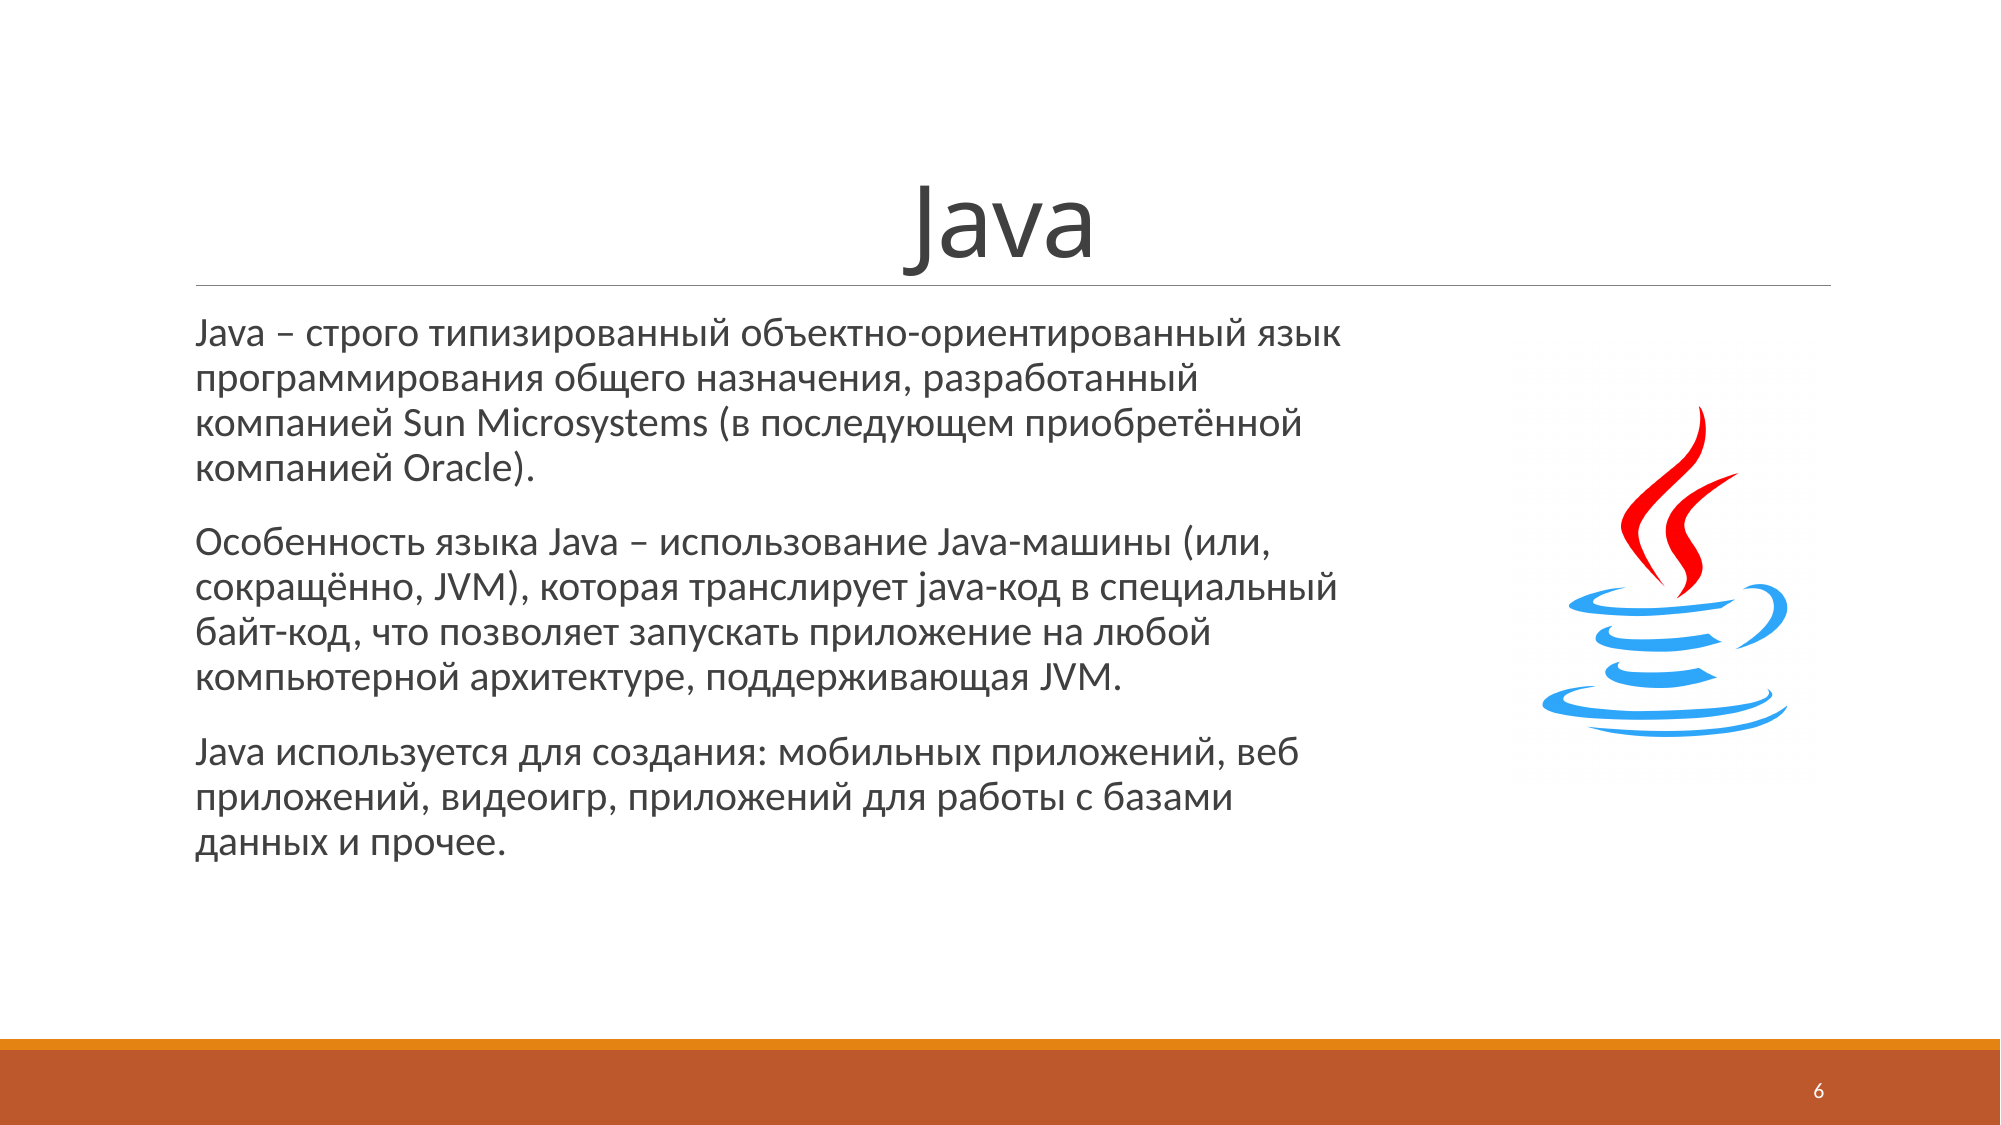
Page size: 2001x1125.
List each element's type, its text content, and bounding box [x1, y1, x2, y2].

title Java [180, 47, 1830, 285]
list Java – строго типизированный объектно-ориентированный язык программирования общего назначения, разработанный компанией Sun Microsystems (в последующем приобретённой компанией Oracle). Особенность языка Java – использование Java-машины (или, сокращённо, JVM), которая транслирует java-код в специальный байт-код, что позволяет запускать приложение на любой компьютерной архитектуре, поддерживающая JVM. Java используется для создания: мобильных приложений, веб приложений, видеоигр, приложений для работы с базами данных и прочее. [180, 302, 1365, 963]
slide_number 6 [1624, 1059, 1840, 1120]
picture [1510, 340, 1818, 785]
